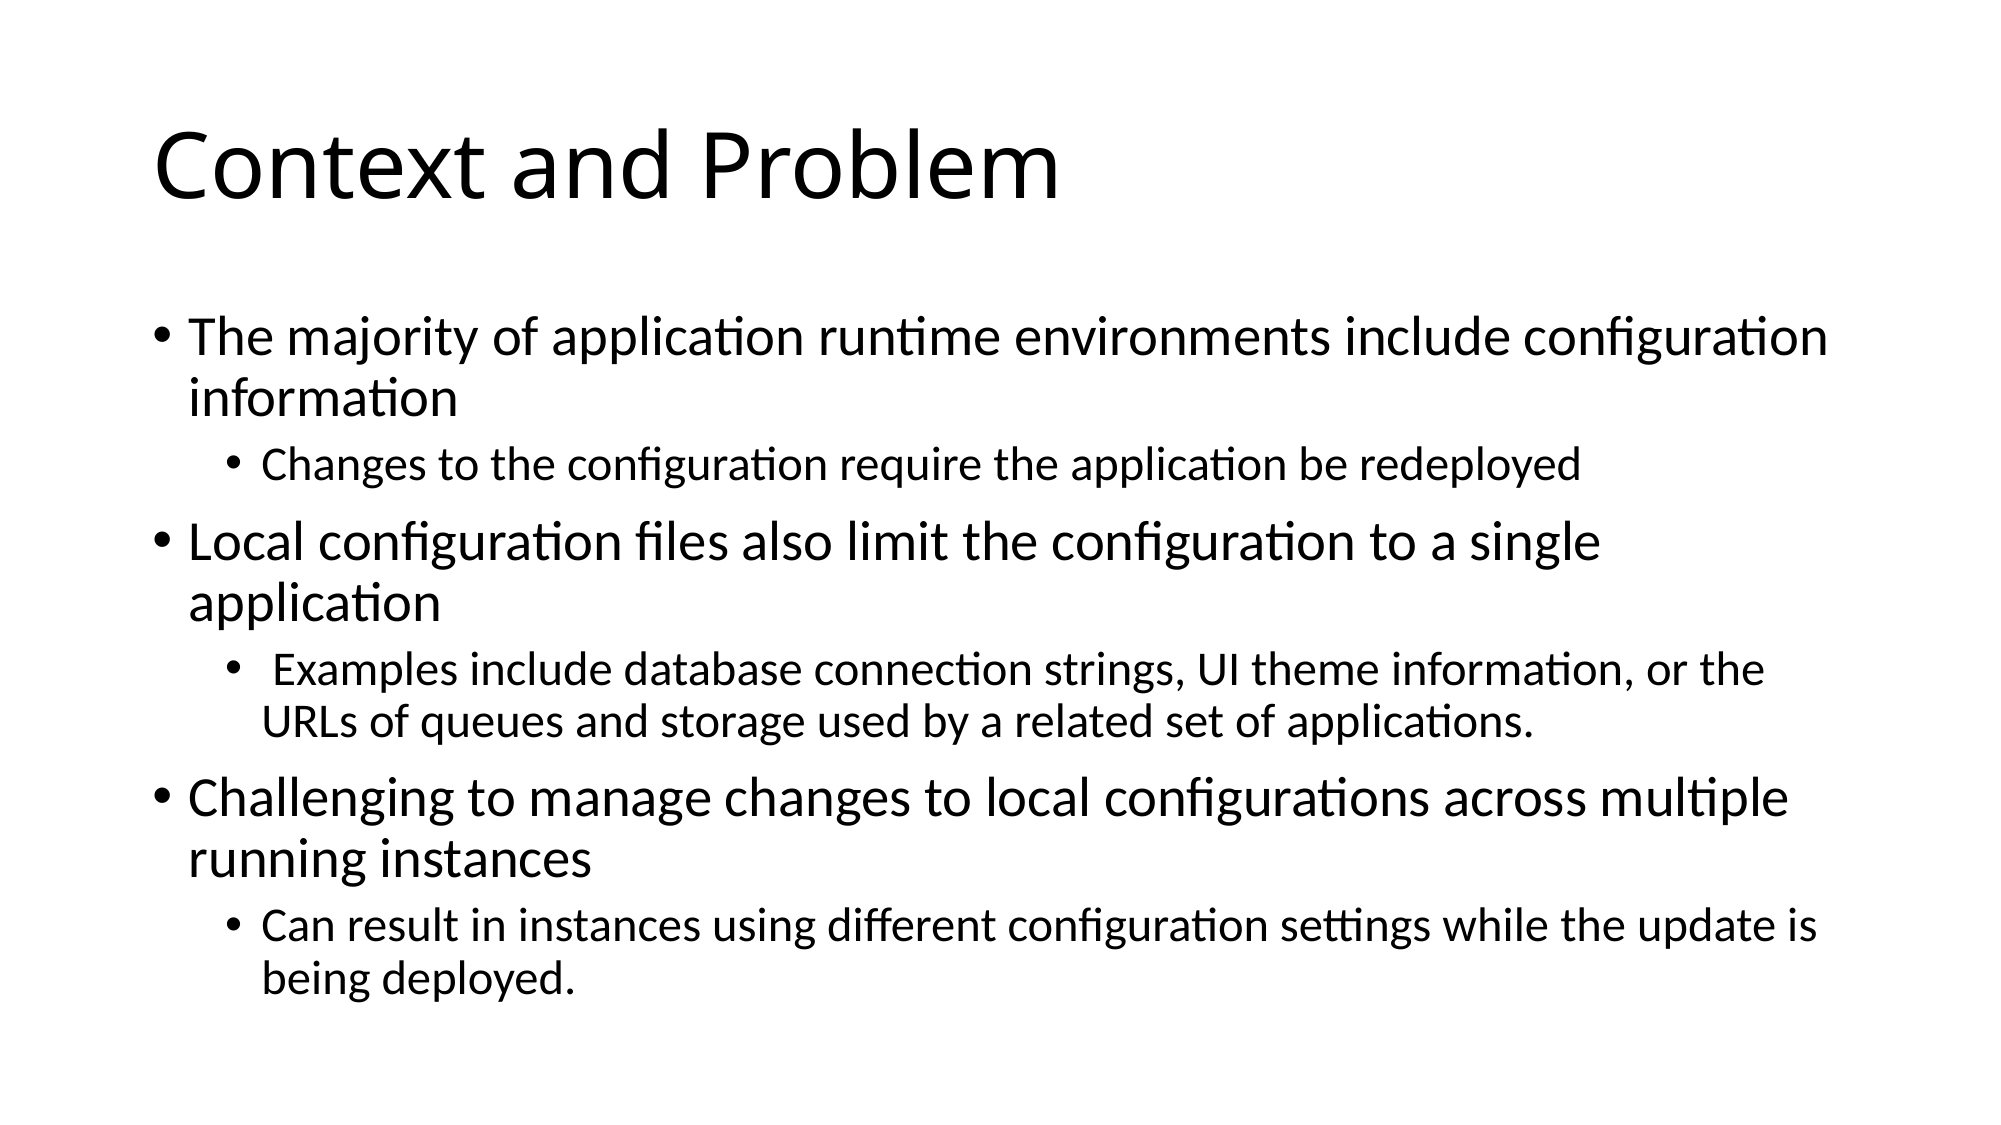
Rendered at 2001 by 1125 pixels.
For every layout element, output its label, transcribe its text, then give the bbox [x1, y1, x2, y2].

title Context and Problem [137, 59, 1863, 278]
list The majority of application runtime environments include configuration information Changes to the configuration require the application be redeployed Local configuration files also limit the configuration to a single application Examples include database connection strings, UI theme information, or the URLs of queues and storage used by a related set of applications. Challenging to manage changes to local configurations across multiple running instances Can result in instances using different configuration settings while the update is being deployed. [137, 299, 1863, 1014]
